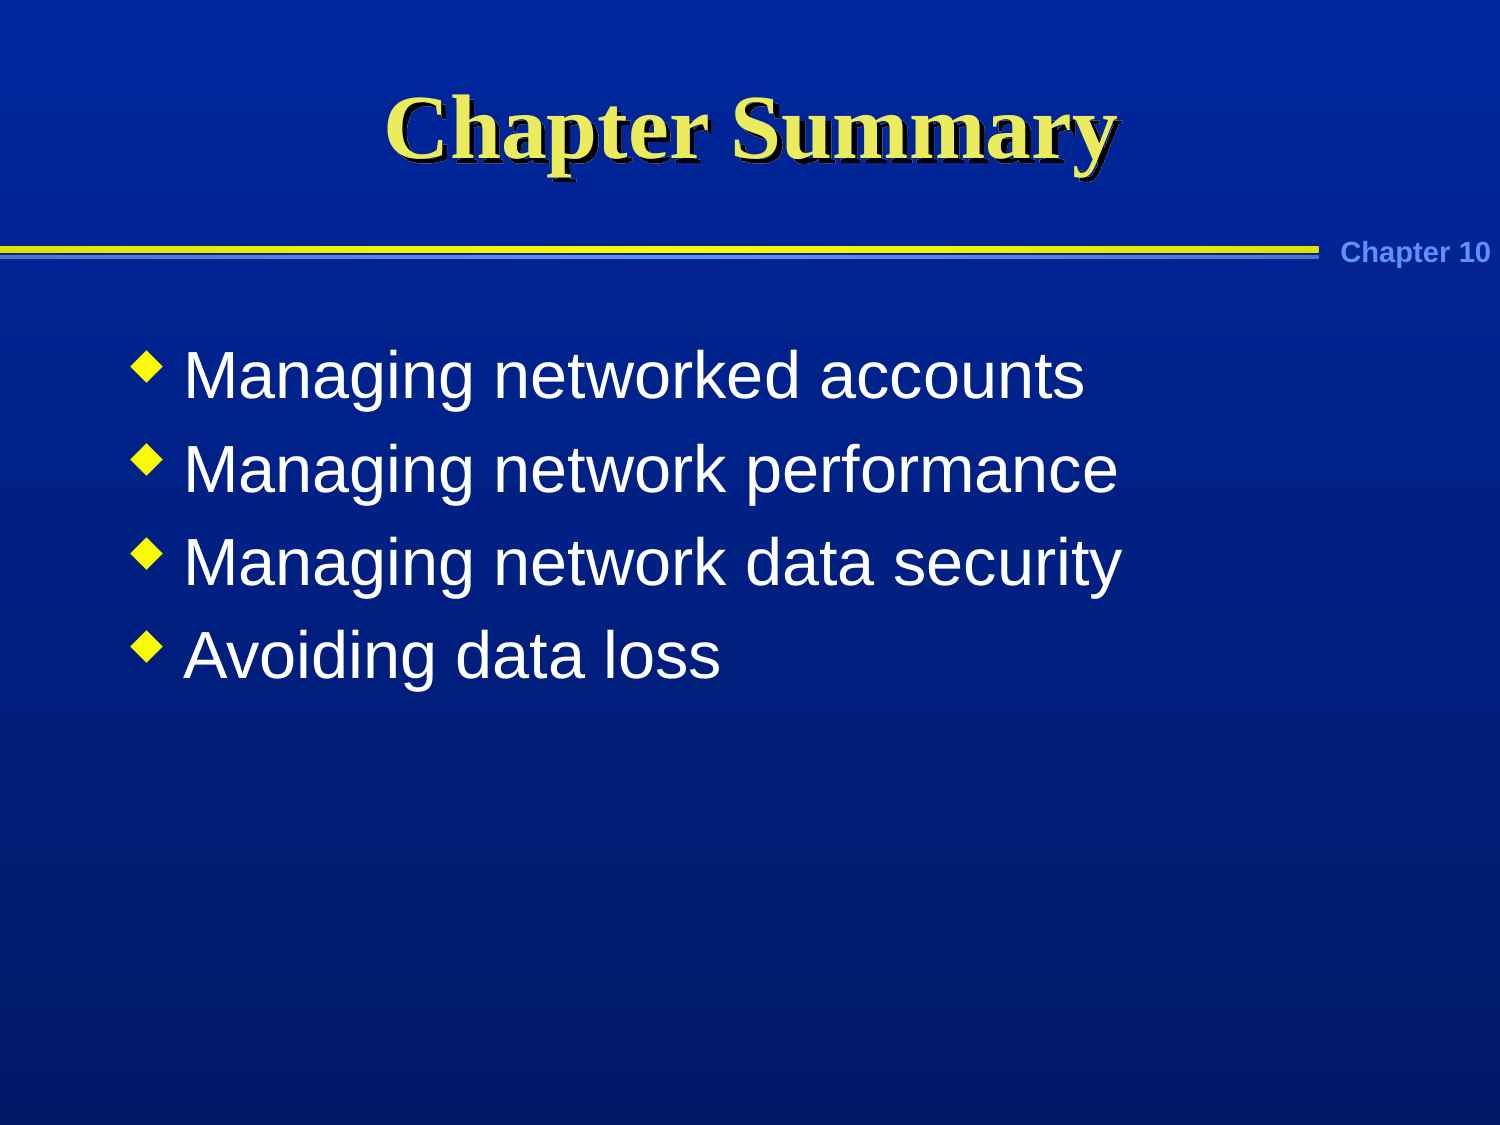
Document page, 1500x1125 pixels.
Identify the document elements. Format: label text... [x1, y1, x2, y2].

list Managing networked accounts Managing network performance Managing network data security Avoiding data loss [111, 324, 1391, 1001]
title Chapter Summary [111, 27, 1392, 217]
